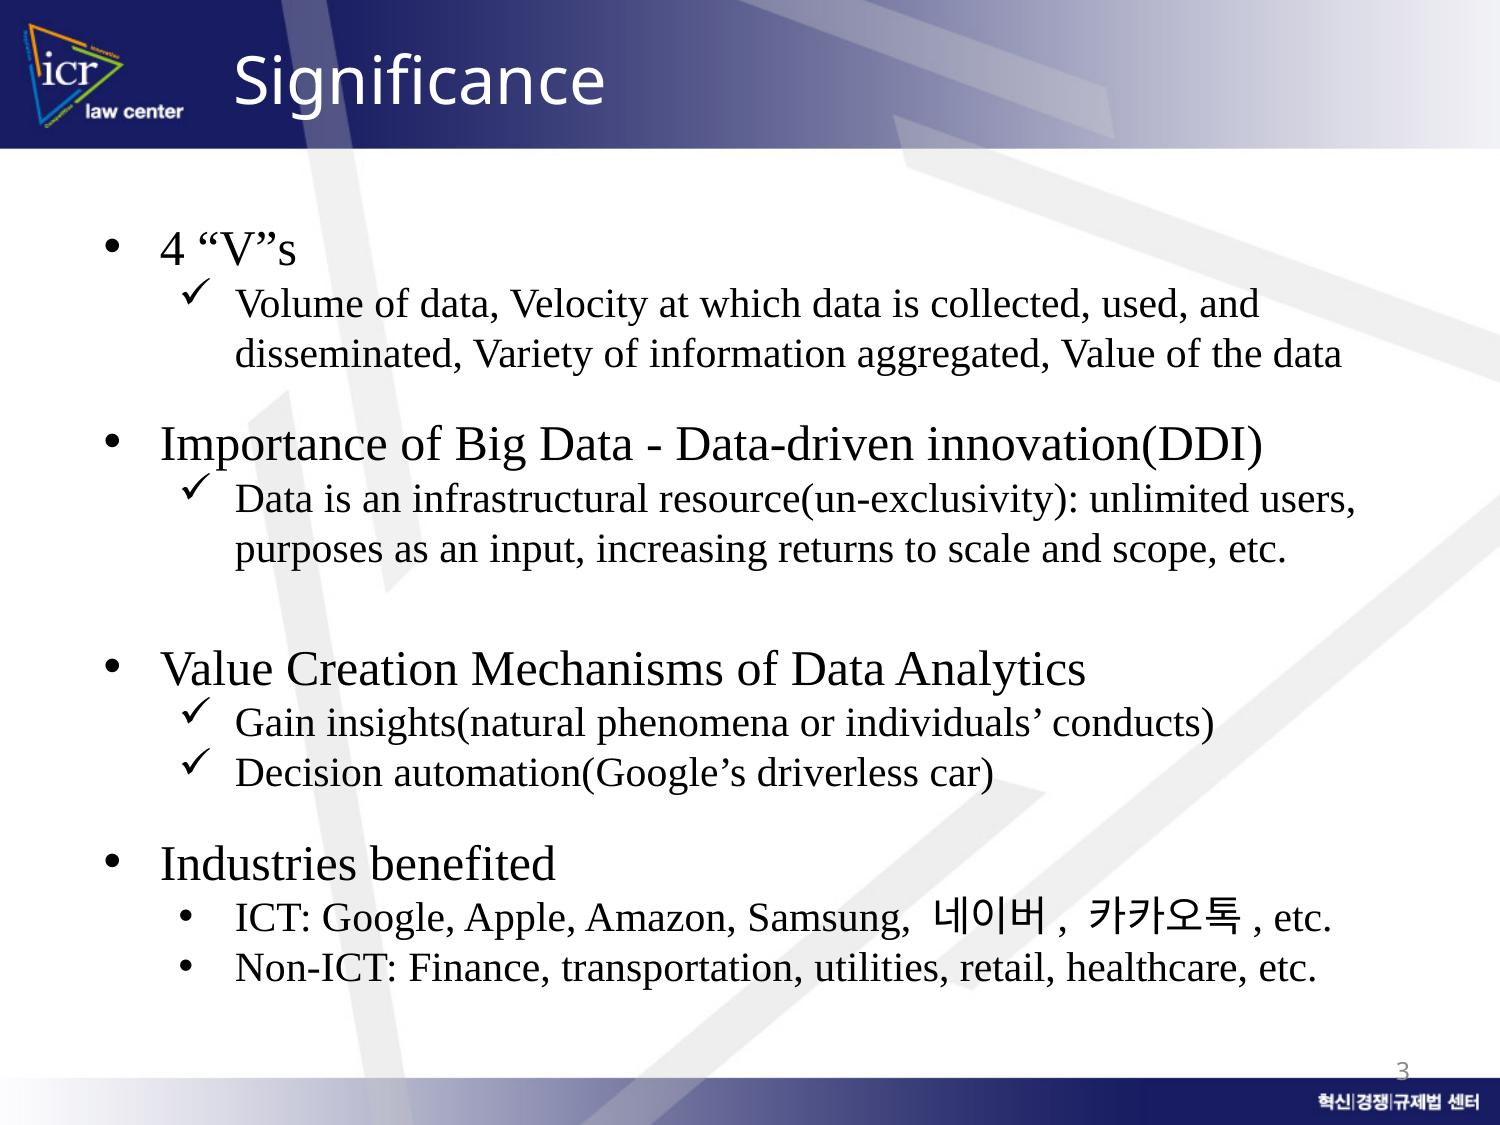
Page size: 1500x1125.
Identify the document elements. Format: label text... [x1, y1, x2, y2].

list 4 “V”s Volume of data, Velocity at which data is collected, used, and disseminated, Variety of information aggregated, Value of the data Importance of Big Data - Data-driven innovation(DDI) Data is an infrastructural resource(un-exclusivity): unlimited users, purposes as an input, increasing returns to scale and scope, etc. Value Creation Mechanisms of Data Analytics Gain insights(natural phenomena or individuals’ conducts) Decision automation(Google’s driverless car) Industries benefited ICT: Google, Apple, Amazon, Samsung, 네이버, 카카오톡, etc. Non-ICT: Finance, transportation, utilities, retail, healthcare, etc. [88, 208, 1447, 1083]
picture [0, 0, 1500, 1125]
slide_number 3 [1074, 1042, 1425, 1103]
text_box Significance [218, 30, 1176, 126]
